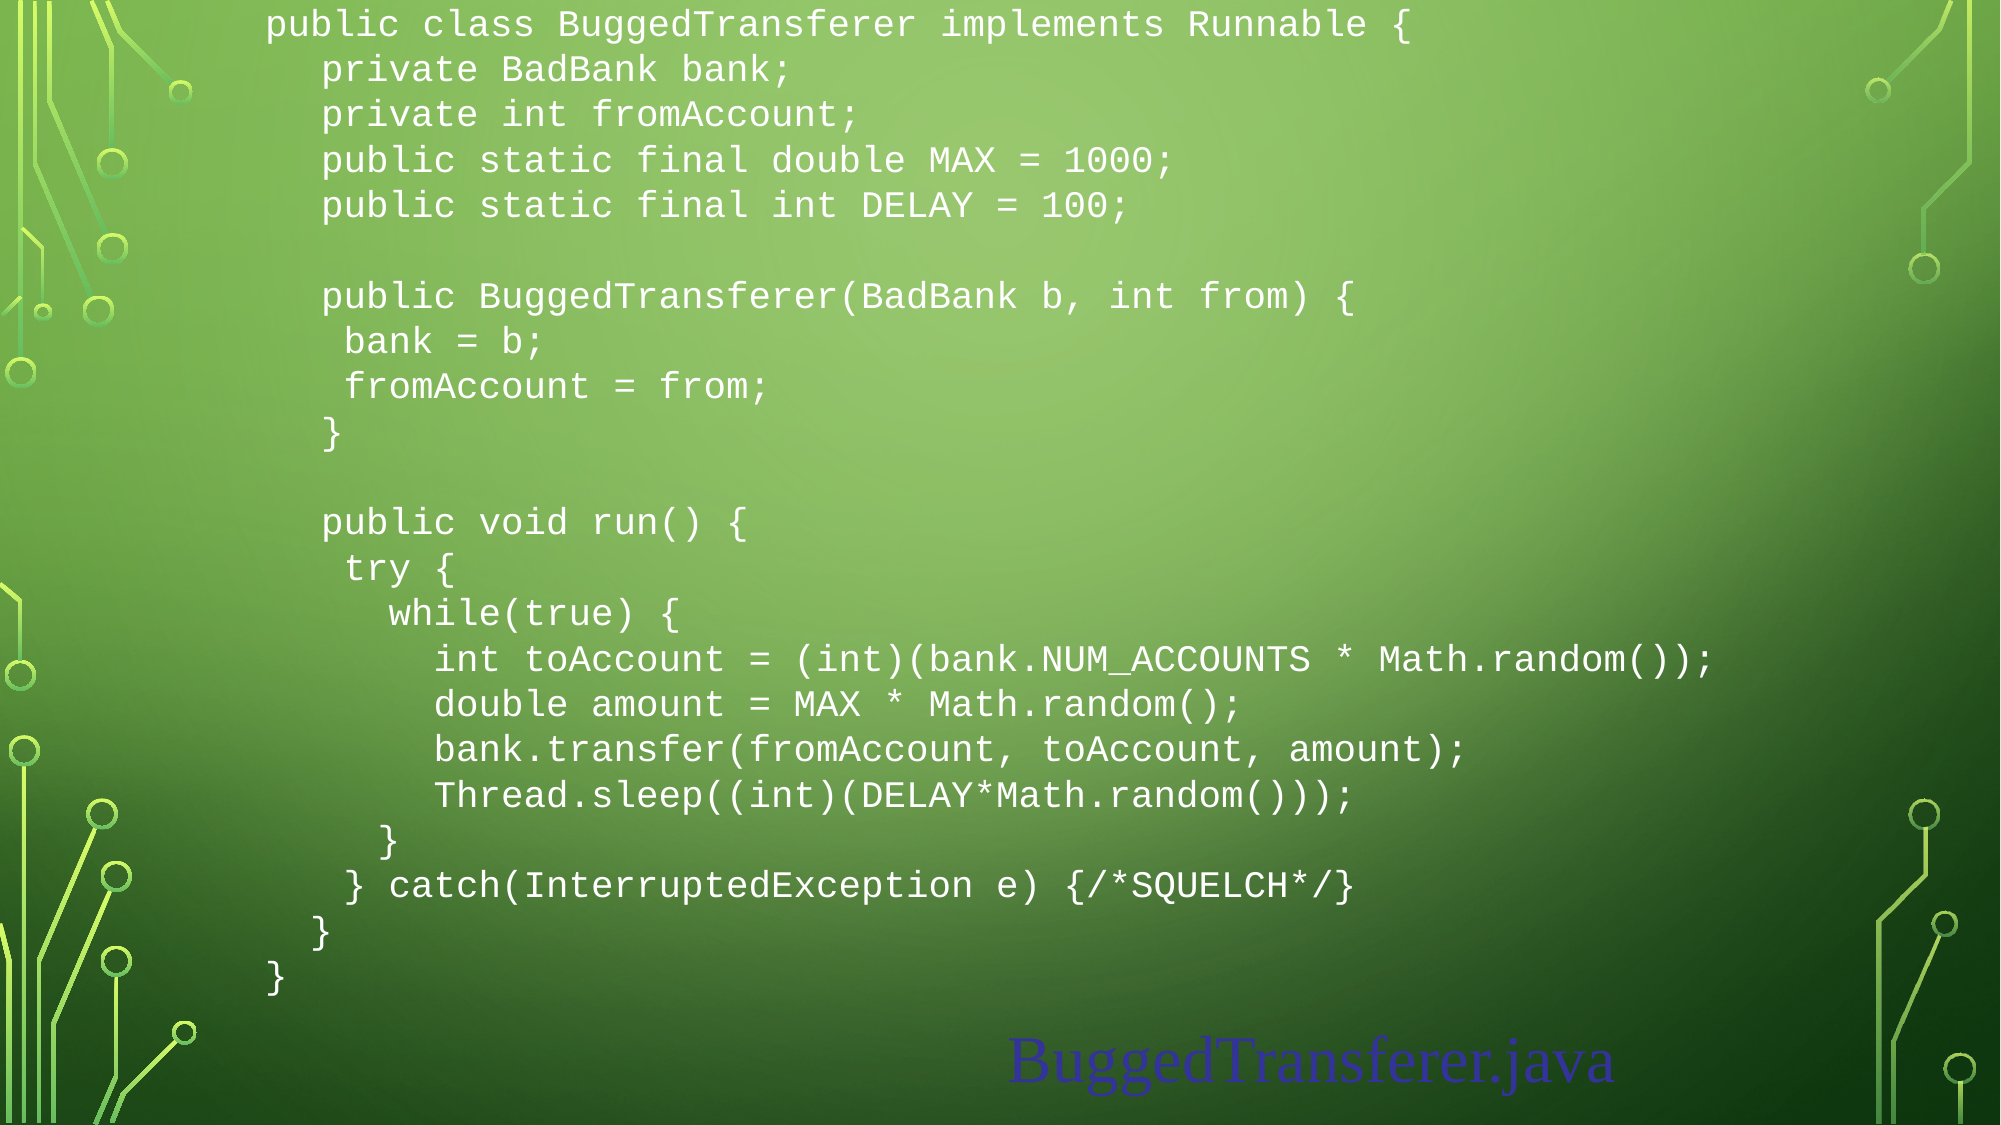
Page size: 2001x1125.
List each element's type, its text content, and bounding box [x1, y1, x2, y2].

text_box public class BuggedTransferer implements Runnable { private BadBank bank; private int fromAccount; public static final double MAX = 1000; public static final int DELAY = 100; public BuggedTransferer(BadBank b, int from) { bank = b; fromAccount = from; } public void run() { try { while(true) { int toAccount = (int)(bank.NUM_ACCOUNTS * Math.random()); double amount = MAX * Math.random(); bank.transfer(fromAccount, toAccount, amount); Thread.sleep((int)(DELAY*Math.random())); } } catch(InterruptedException e) {/*SQUELCH*/} } } [249, 0, 1750, 1088]
text_box BuggedTransferer.java [924, 1008, 1700, 1104]
